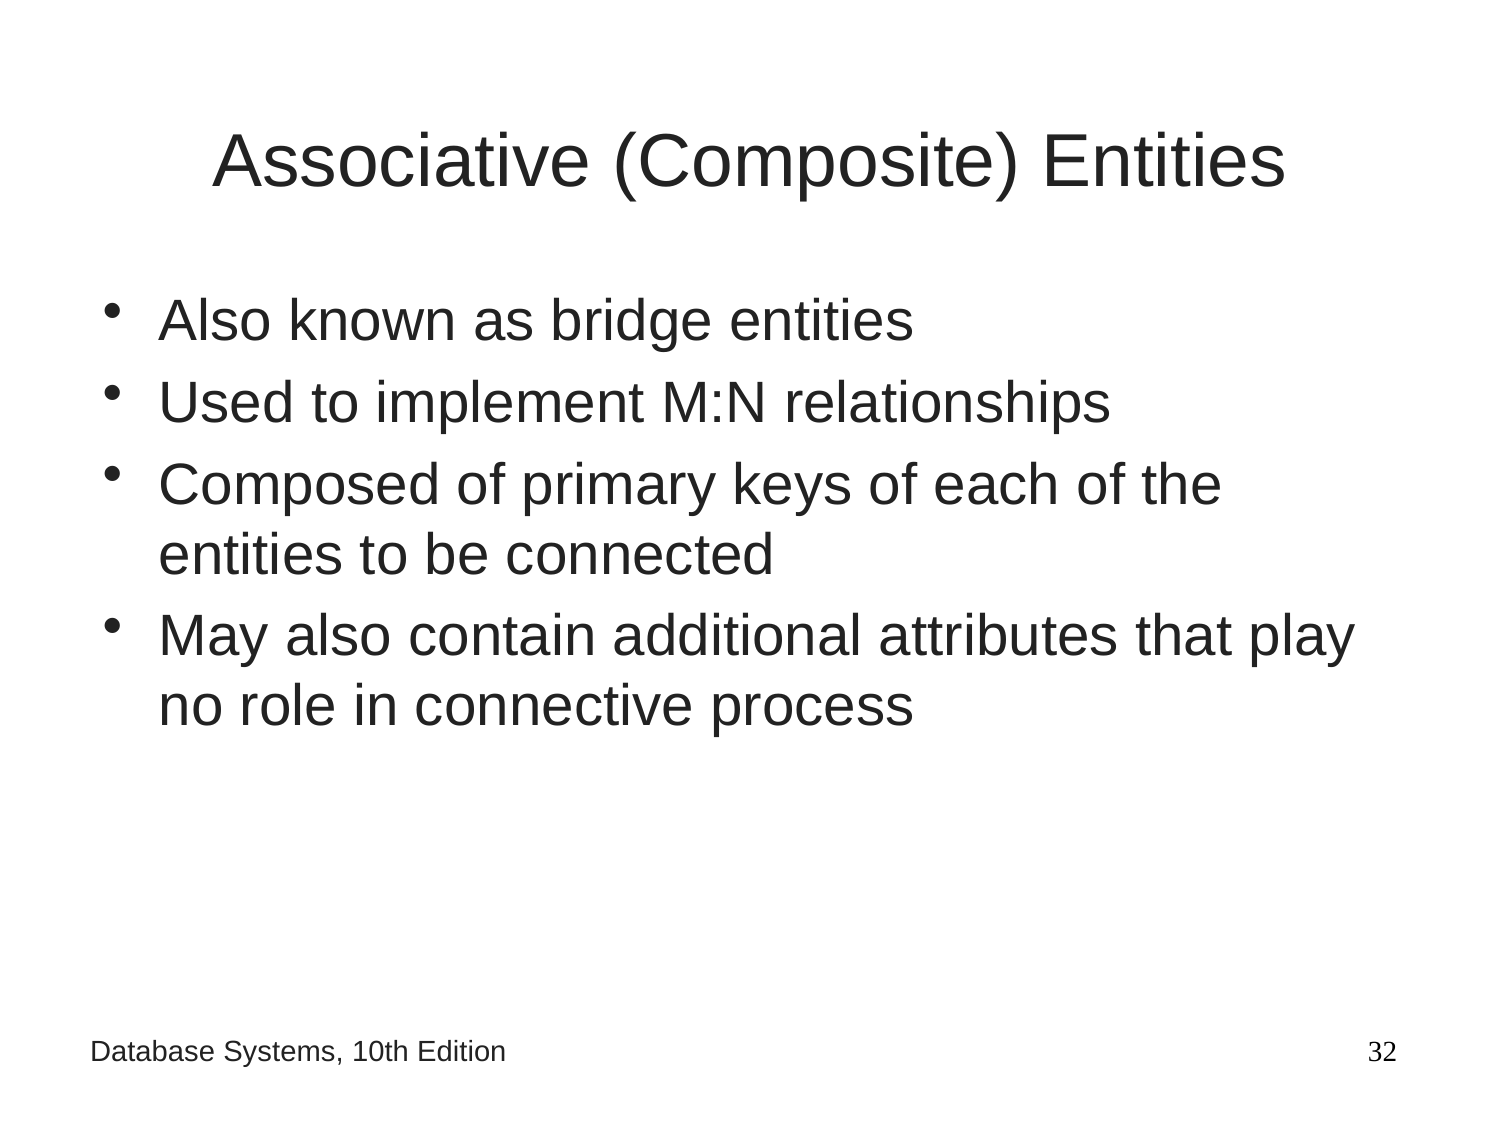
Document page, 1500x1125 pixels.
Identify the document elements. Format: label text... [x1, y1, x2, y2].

slide_number 32 [1074, 1024, 1413, 1103]
title Associative (Composite) Entities [87, 62, 1413, 250]
list Also known as bridge entities Used to implement M:N relationships Composed of primary keys of each of the entities to be connected May also contain additional attributes that play no role in connective process [87, 275, 1413, 1025]
footer Database Systems, 10th Edition [75, 1025, 713, 1125]
